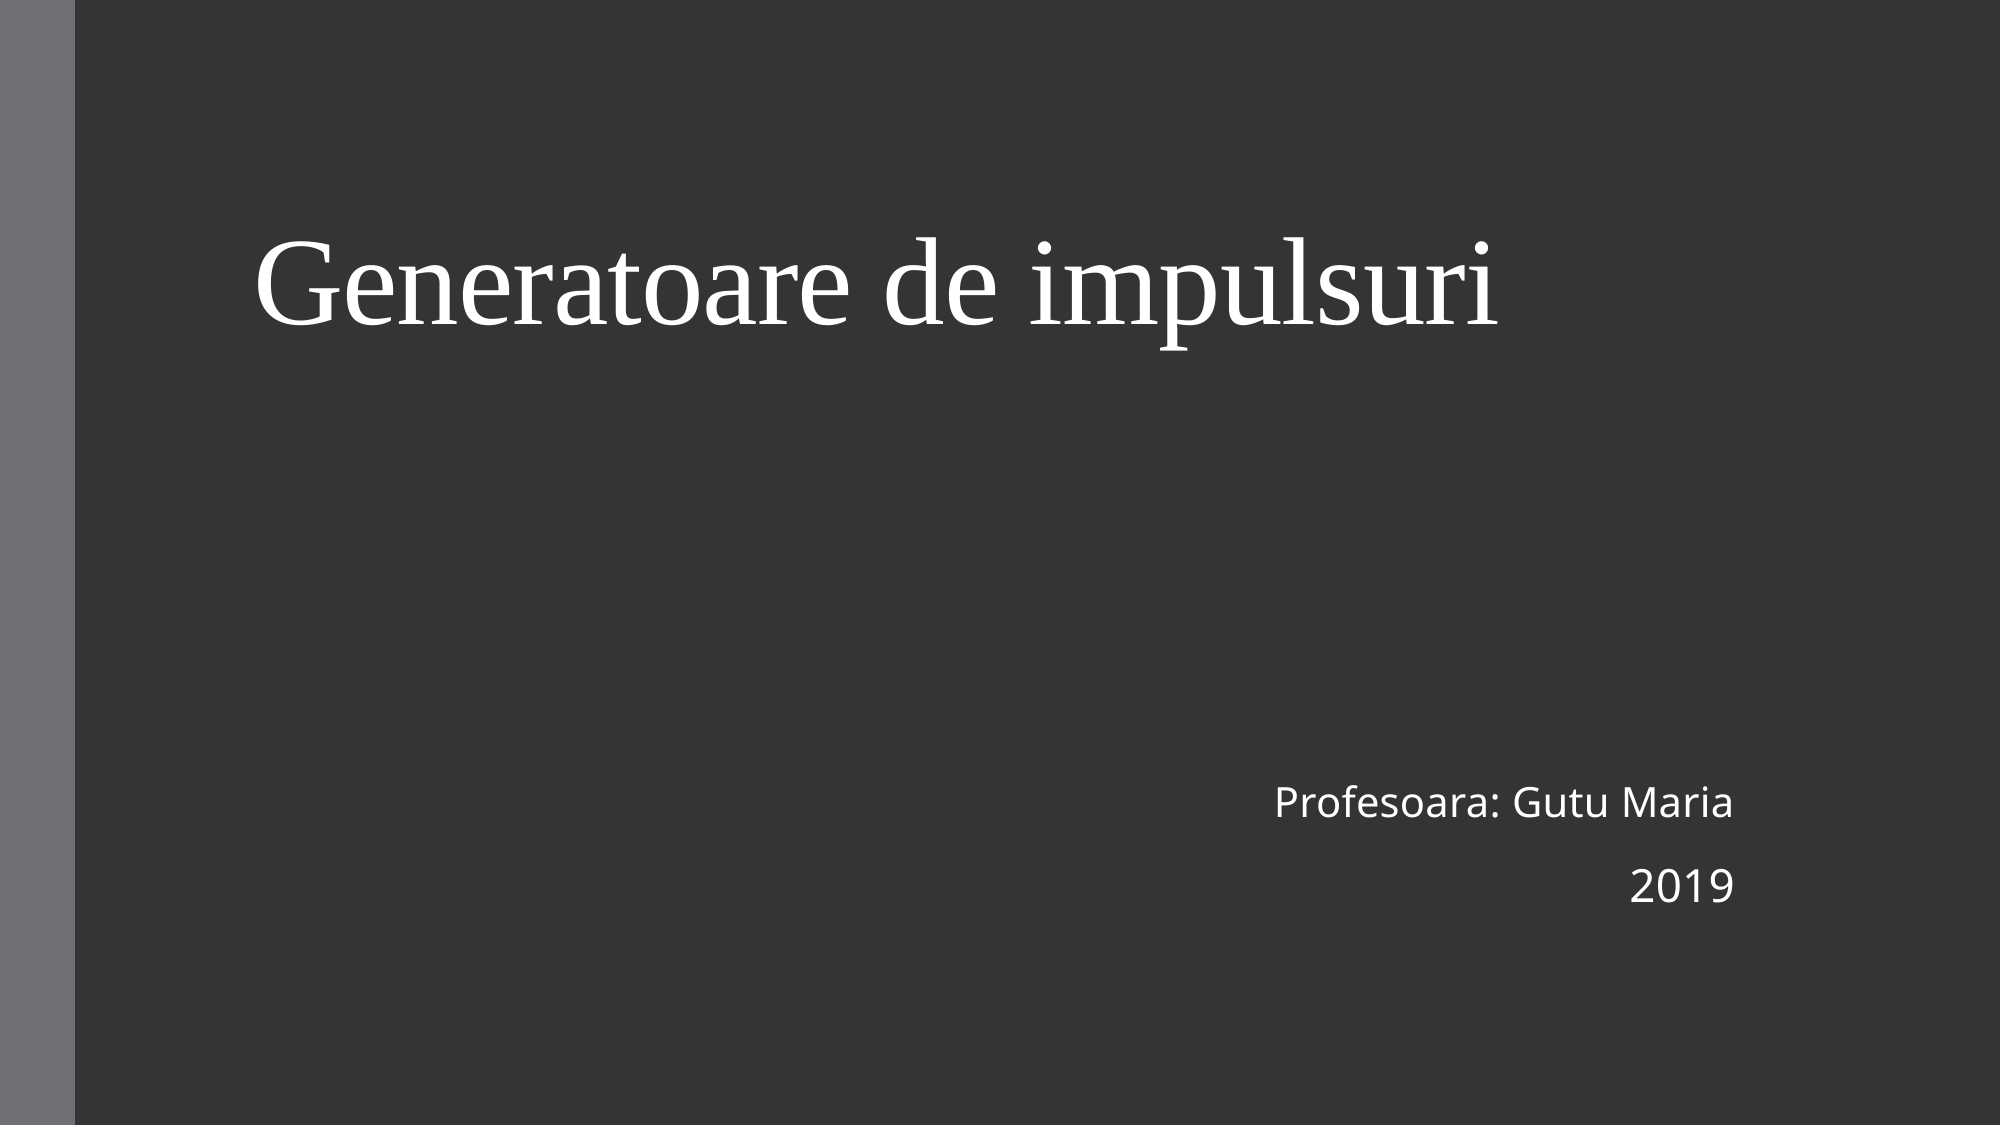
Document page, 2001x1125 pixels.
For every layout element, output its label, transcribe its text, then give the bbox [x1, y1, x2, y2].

title Generatoare de impulsuri [238, 215, 1750, 432]
subtitle Profesoara: Gutu Maria 2019 [1229, 590, 1750, 921]
